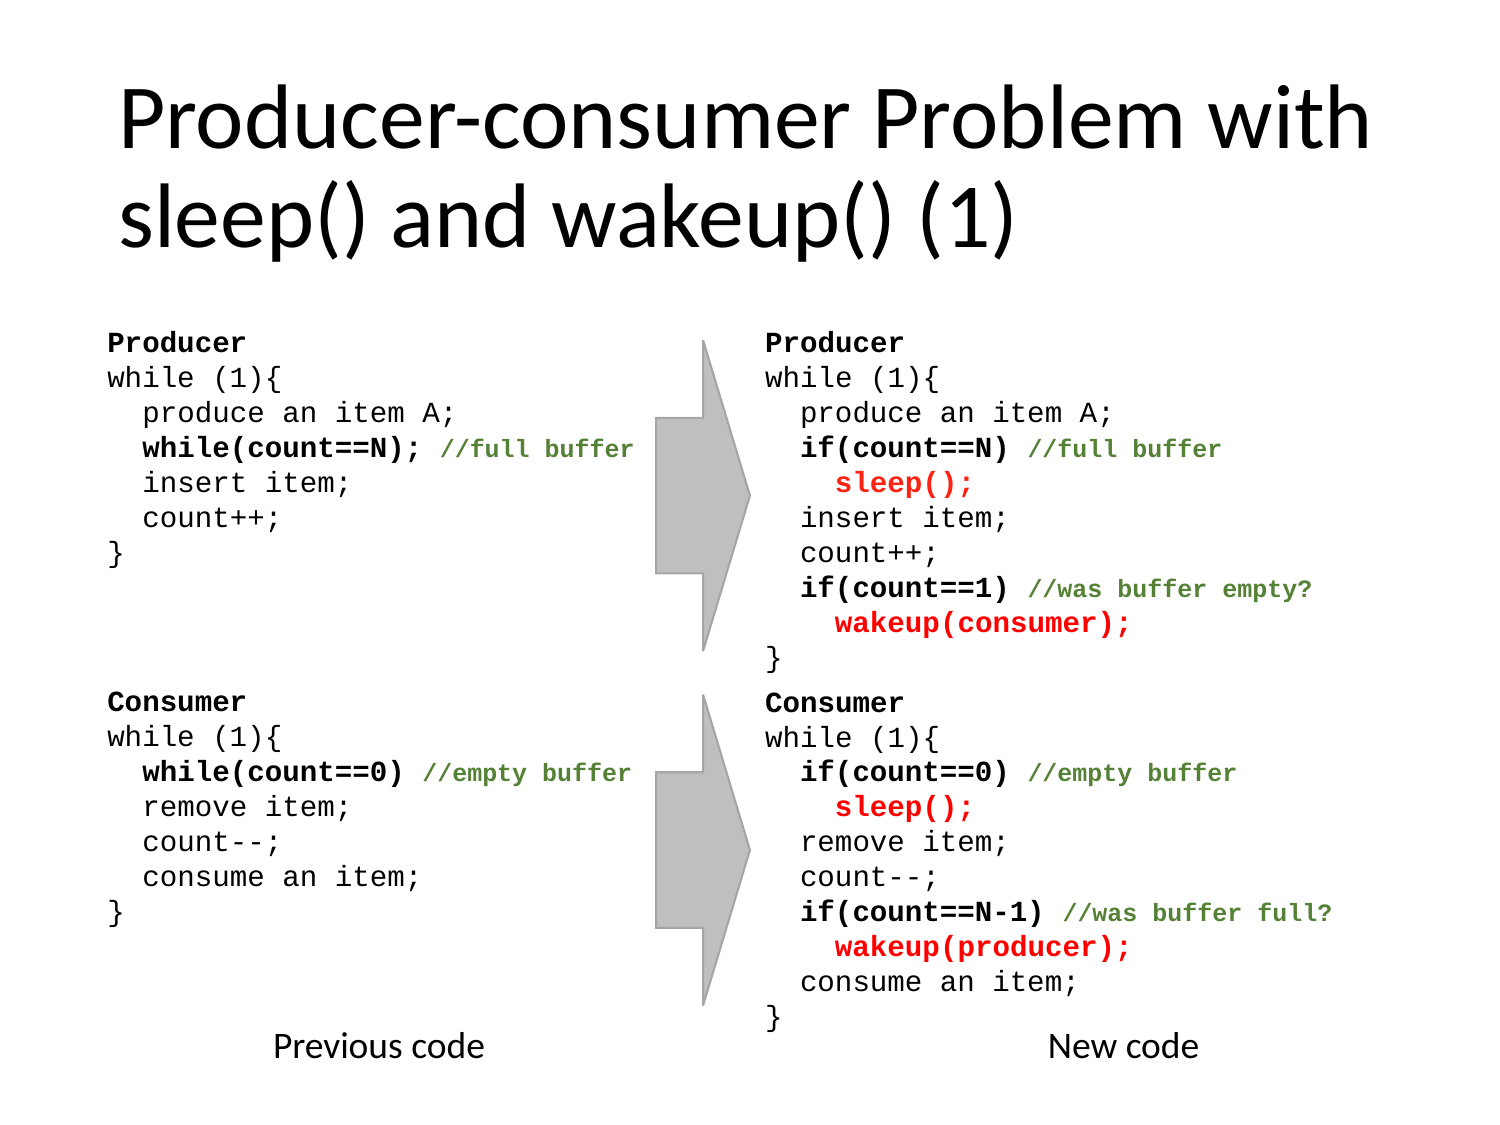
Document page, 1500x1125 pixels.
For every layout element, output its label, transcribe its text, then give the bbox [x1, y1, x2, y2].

text_box [656, 340, 750, 652]
text_box Producer while (1){ produce an item A; while(count==N); //full buffer insert item; count++; } [92, 315, 843, 579]
text_box Producer while (1){ produce an item A; if(count==N) //full buffer sleep(); insert item; count++; if(count==1) //was buffer empty? wakeup(consumer); } [749, 315, 1500, 673]
text_box New code [1032, 1052, 1217, 1074]
text_box Previous code [258, 1052, 503, 1074]
title Producer-consumer Problem with sleep() and wakeup() (1) [103, 59, 1397, 278]
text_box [92, 675, 1500, 1045]
